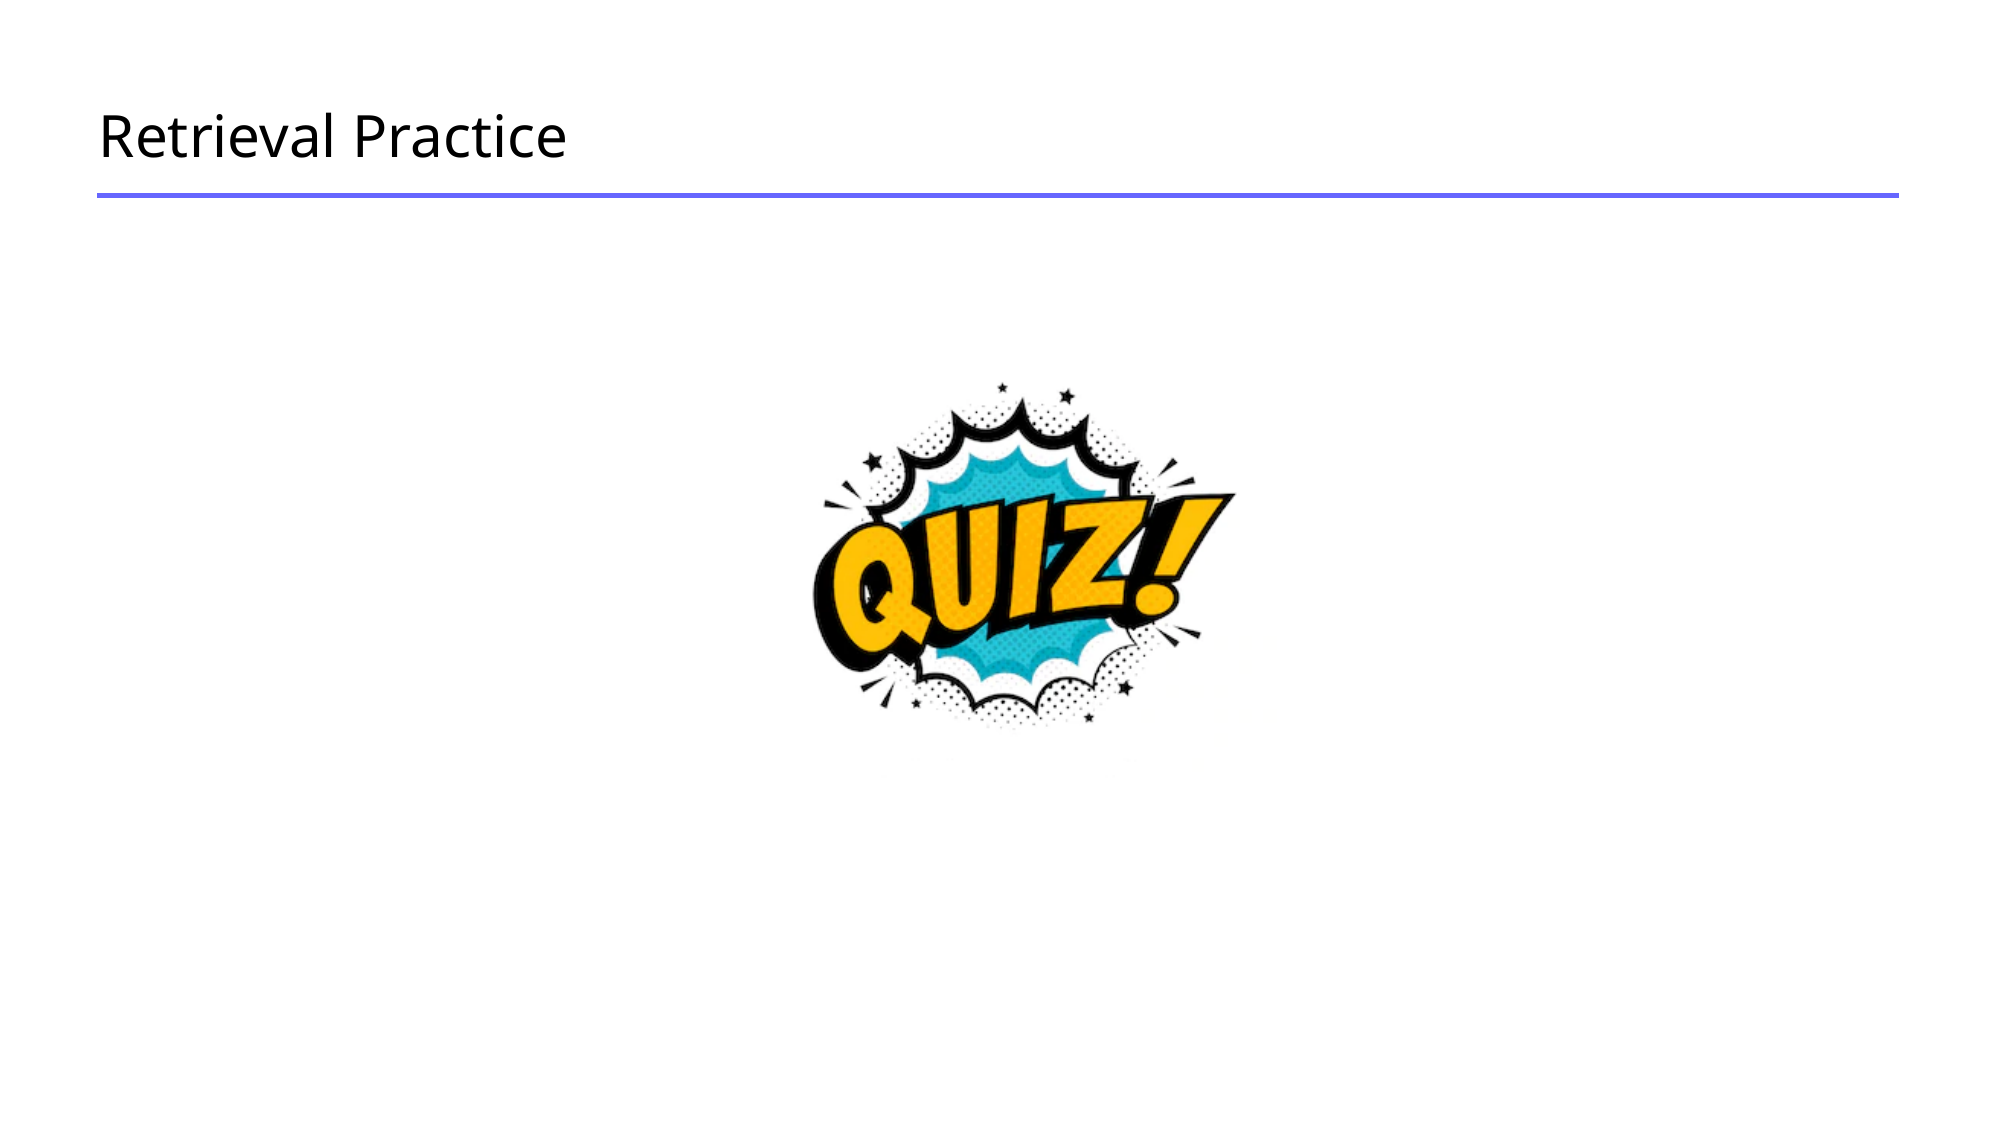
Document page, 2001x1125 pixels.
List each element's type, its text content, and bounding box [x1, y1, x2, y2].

title Retrieval Practice [83, 72, 1899, 206]
picture [752, 357, 1284, 803]
